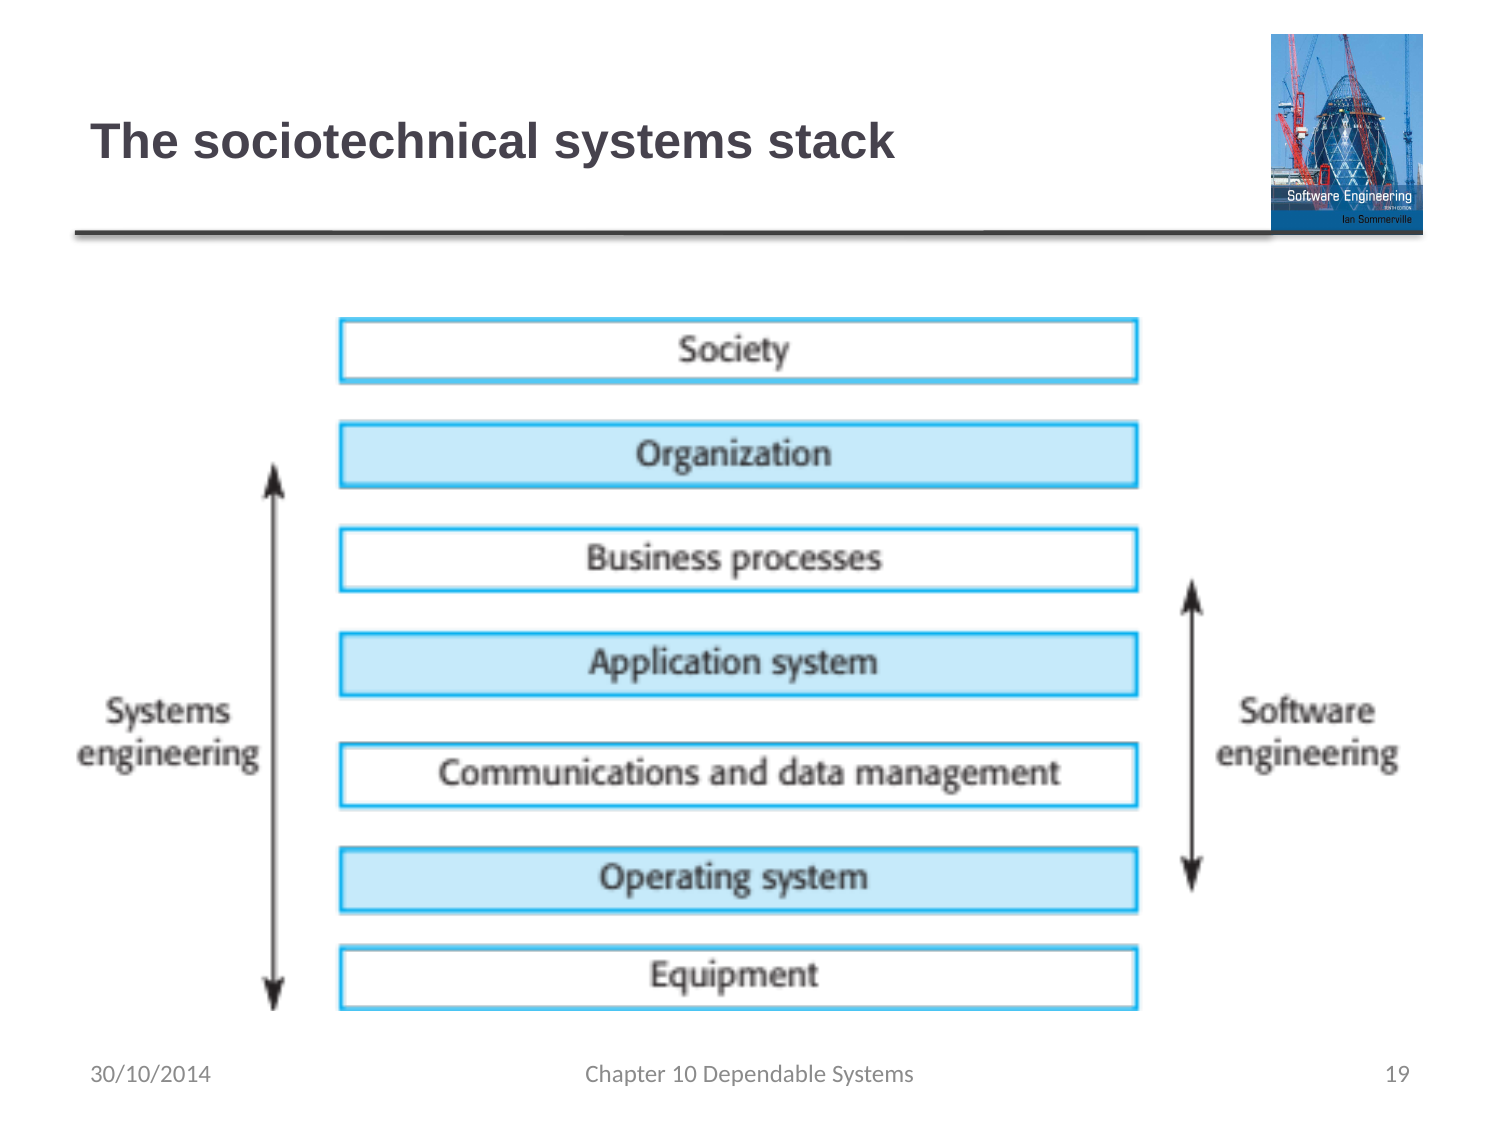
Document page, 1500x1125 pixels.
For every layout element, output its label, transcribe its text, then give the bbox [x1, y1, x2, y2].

picture [1271, 34, 1423, 230]
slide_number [75, 1042, 425, 1103]
title The sociotechnical systems stack [74, 44, 1272, 233]
slide_number 19 [1074, 1042, 1425, 1103]
footer Chapter 10 Dependable Systems [512, 1042, 988, 1103]
picture [74, 317, 1402, 1011]
